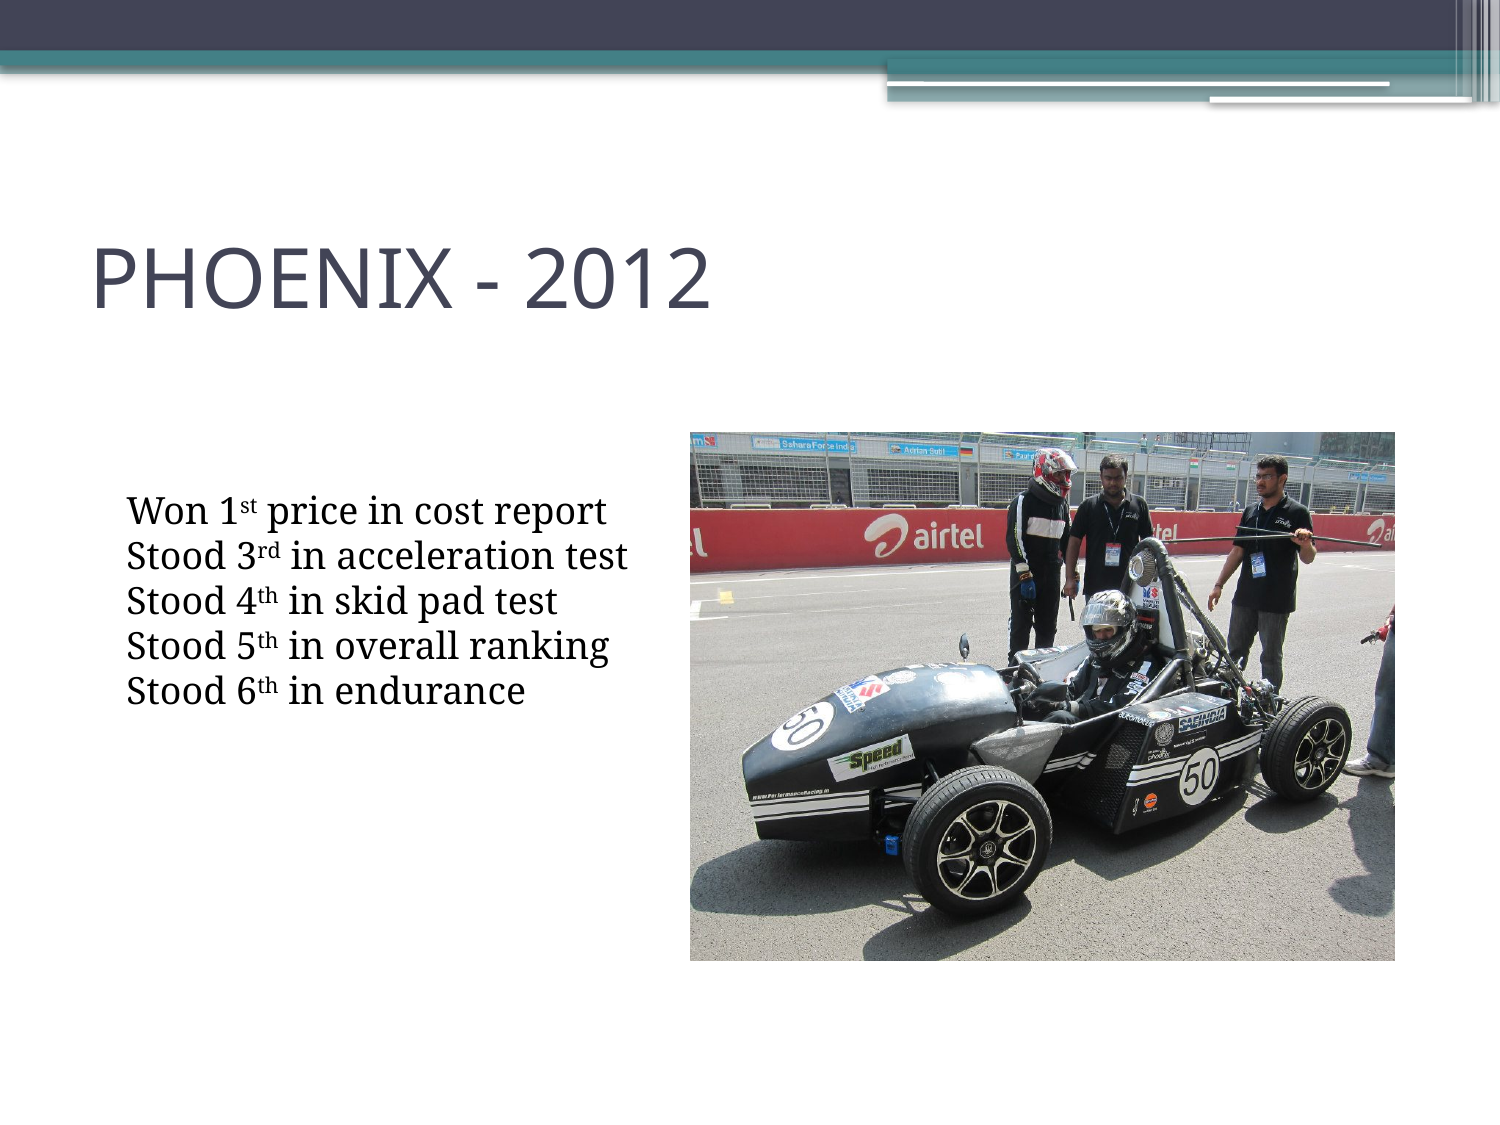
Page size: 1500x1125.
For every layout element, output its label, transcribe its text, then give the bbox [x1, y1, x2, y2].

text_box Won 1st price in cost report Stood 3rd in acceleration test Stood 4th in skid pad test Stood 5th in overall ranking Stood 6th in endurance [111, 479, 644, 720]
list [690, 432, 1395, 961]
title PHOENIX - 2012 [75, 187, 1425, 363]
